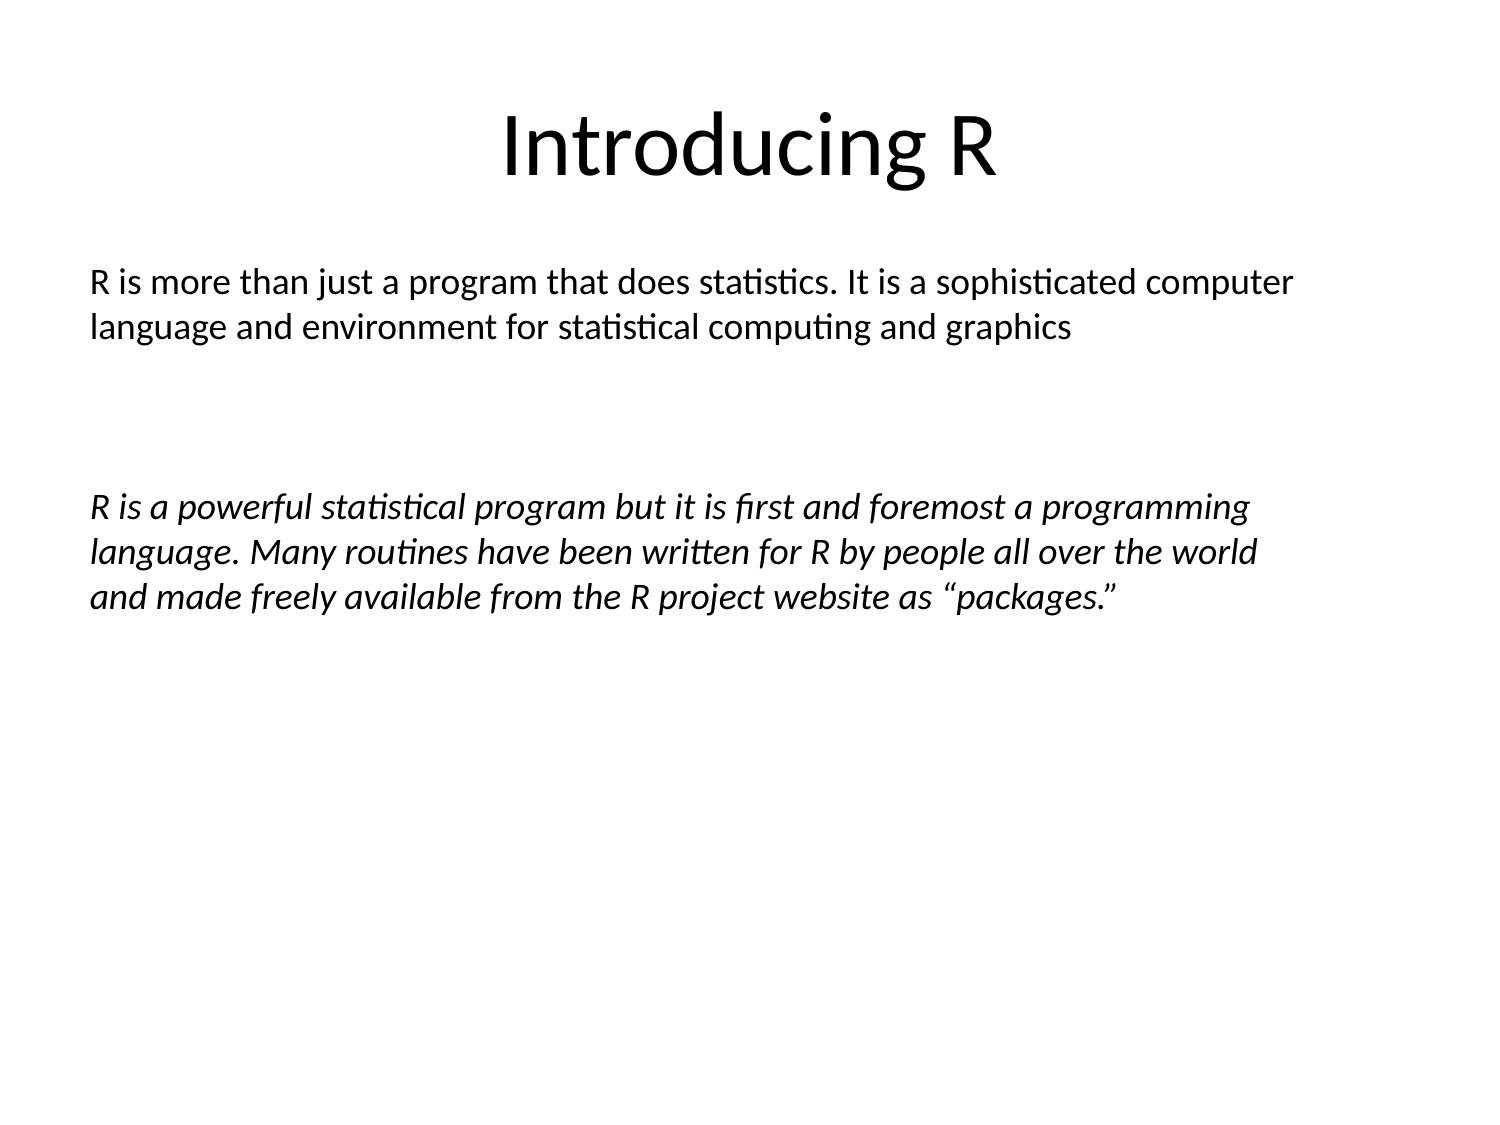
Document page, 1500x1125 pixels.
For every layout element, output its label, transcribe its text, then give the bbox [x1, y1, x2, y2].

text_box R is more than just a program that does statistics. It is a sophisticated computer language and environment for statistical computing and graphics R is a powerful statistical program but it is first and foremost a programming language. Many routines have been written for R by people all over the world and made freely available from the R project website as “packages.” [74, 249, 1413, 625]
title Introducing R [75, 45, 1425, 233]
